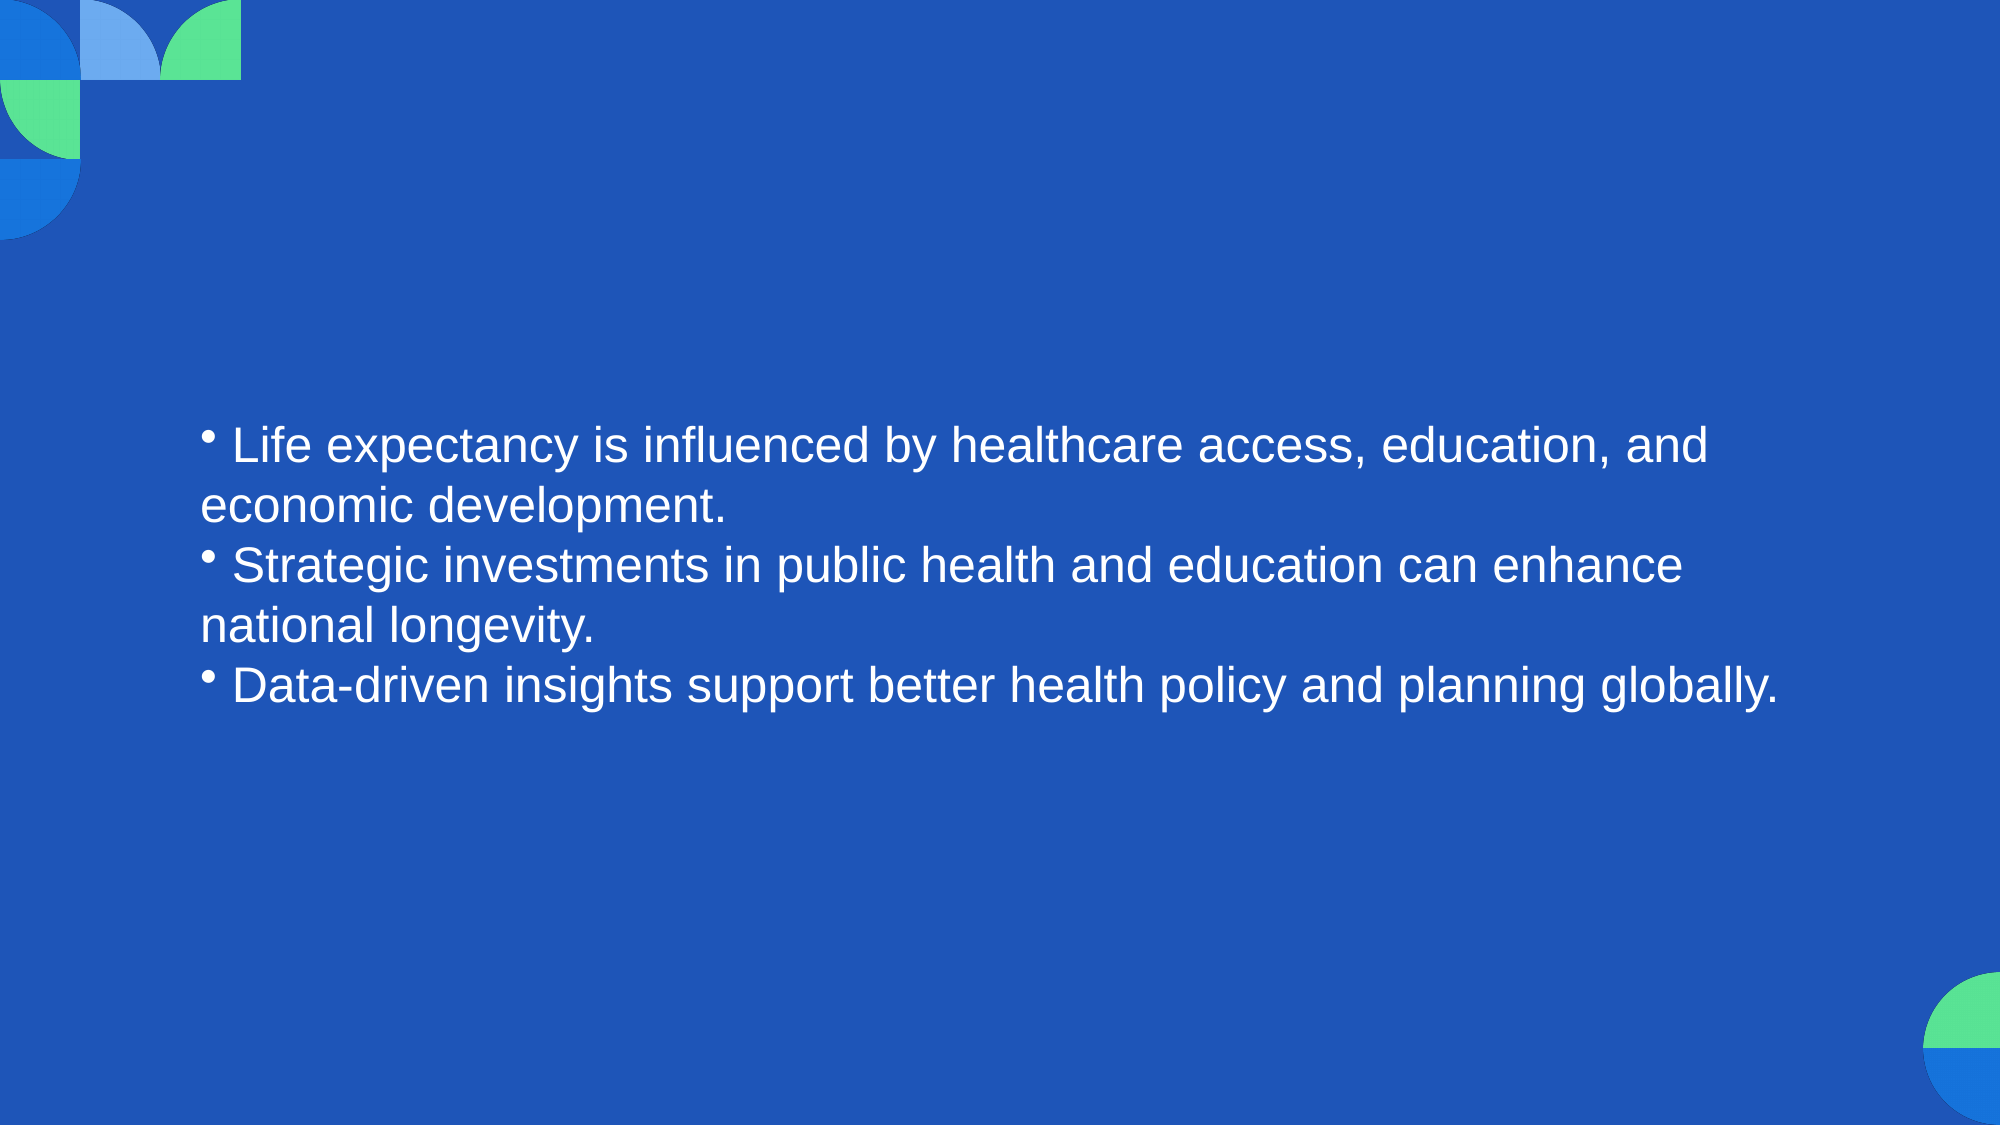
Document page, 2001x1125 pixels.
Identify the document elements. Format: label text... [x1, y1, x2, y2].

text_box Life expectancy is influenced by healthcare access, education, and economic development. Strategic investments in public health and education can enhance national longevity. Data-driven insights support better health policy and planning globally. [185, 404, 1815, 720]
picture [0, 0, 241, 240]
picture [1923, 972, 2000, 1125]
